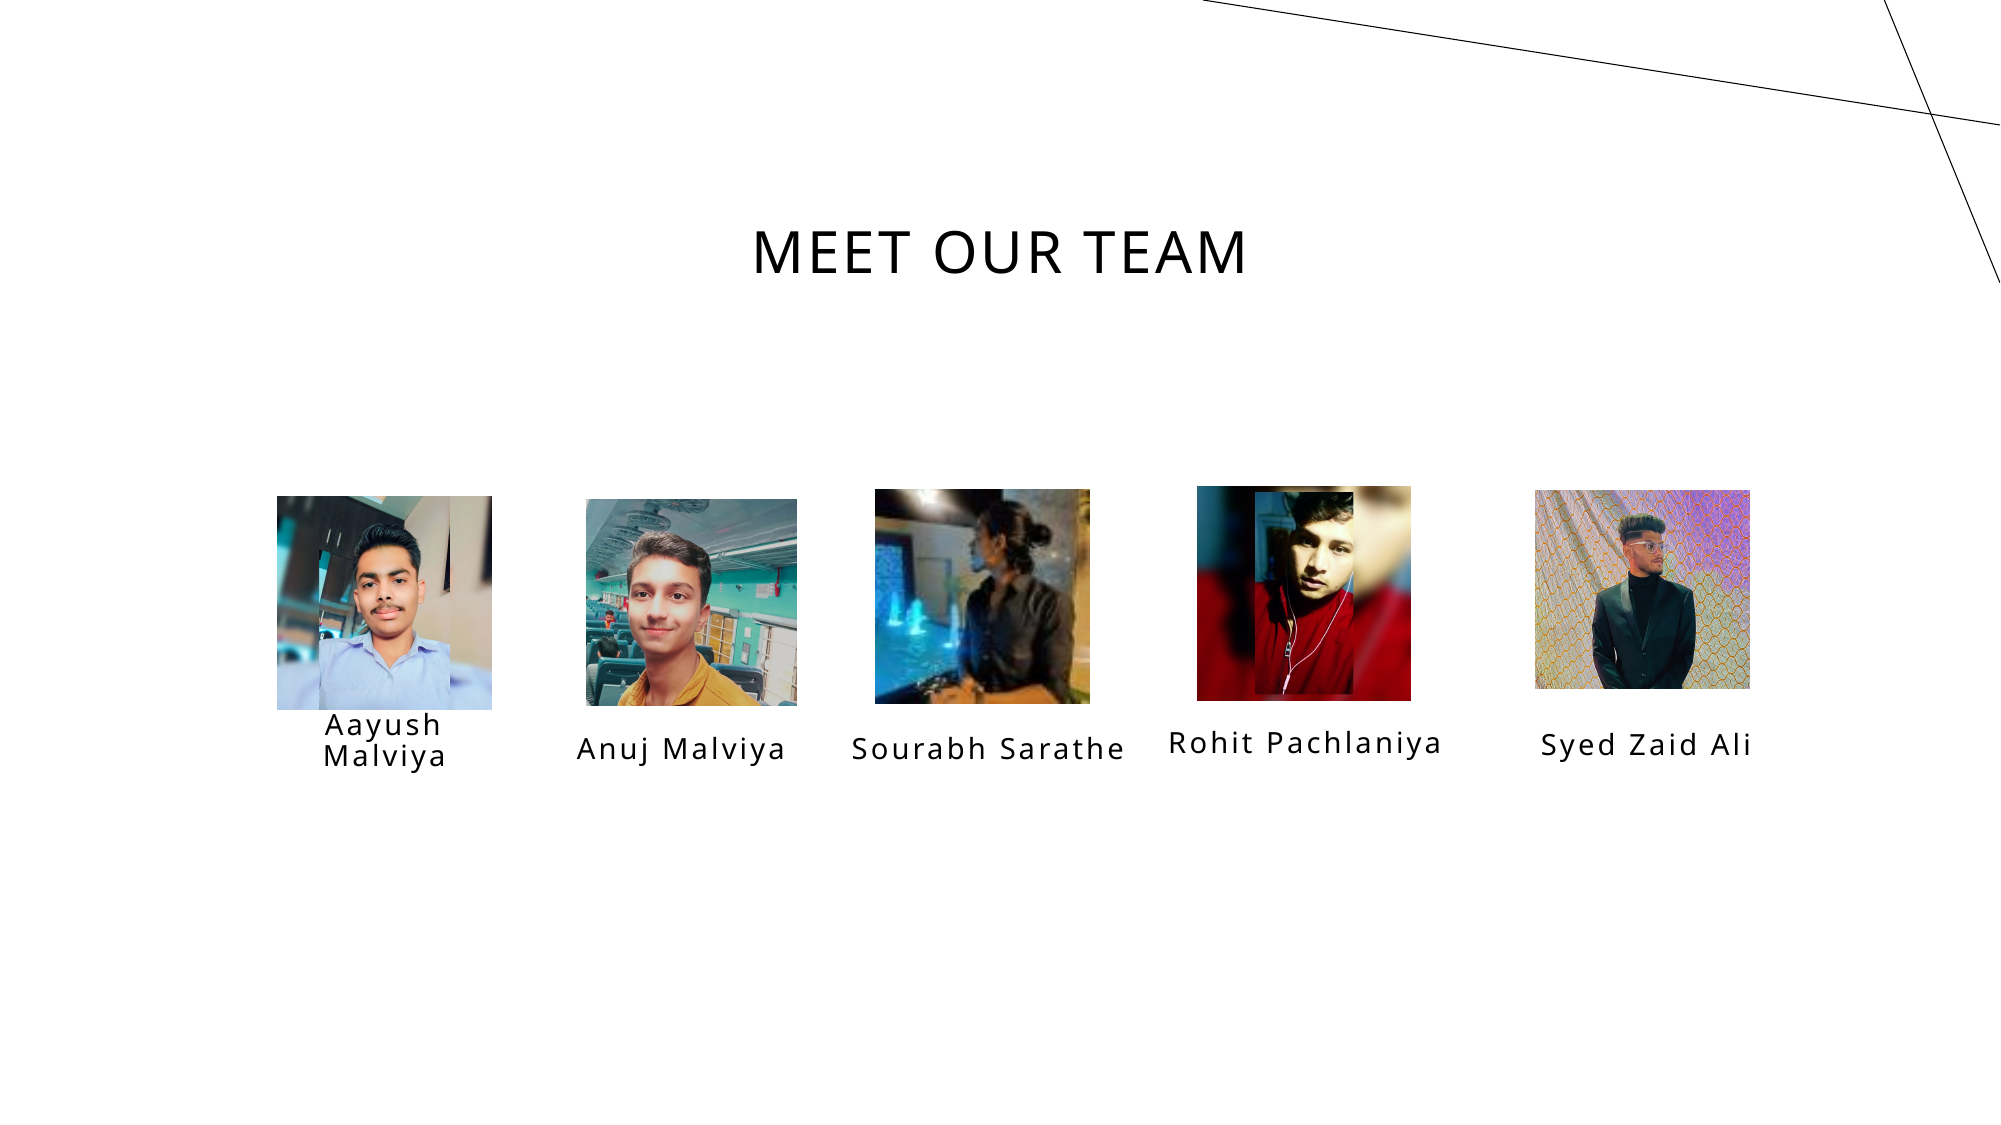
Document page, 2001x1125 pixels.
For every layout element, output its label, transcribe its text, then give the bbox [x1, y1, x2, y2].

picture [1535, 490, 1750, 689]
picture [1197, 486, 1411, 701]
picture [277, 496, 492, 710]
picture [586, 499, 797, 706]
list Sourabh Sarathe [813, 728, 1163, 771]
list Rohit Pachlaniya [1128, 723, 1482, 766]
picture [875, 489, 1090, 704]
list Aayush Malviya [243, 720, 526, 763]
list Syed Zaid Ali [1504, 725, 1788, 767]
list Anuj Malviya [539, 728, 813, 771]
title MEET OUR TEAM [309, 146, 1691, 364]
